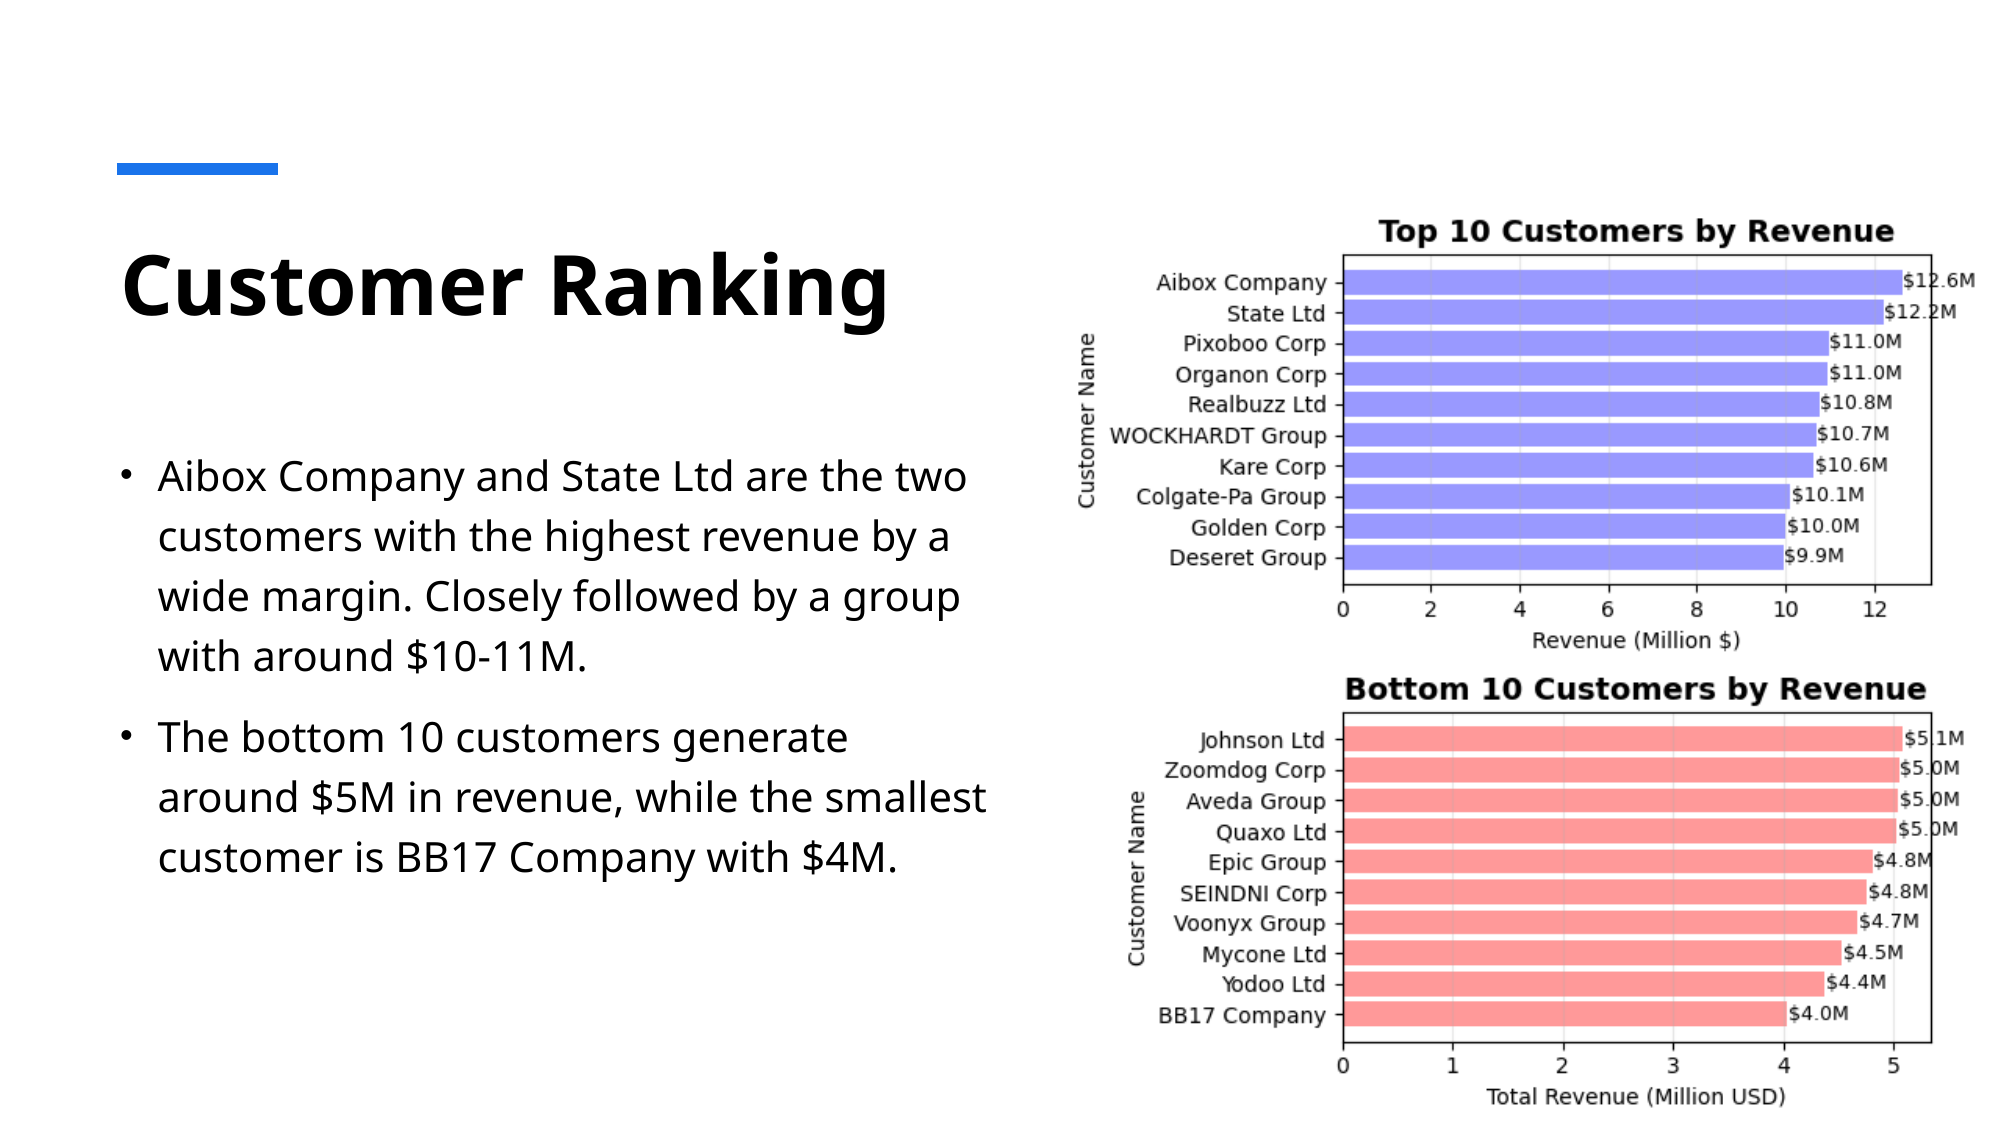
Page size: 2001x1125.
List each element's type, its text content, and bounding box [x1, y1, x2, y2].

title Customer Ranking [105, 224, 1063, 405]
picture [1063, 203, 1992, 1125]
list Aibox Company and State Ltd are the two customers with the highest revenue by a wide margin. Closely followed by a group with around $10-11M. The bottom 10 customers generate around $5M in revenue, while the smallest customer is BB17 Company with $4M. [105, 431, 1010, 1017]
